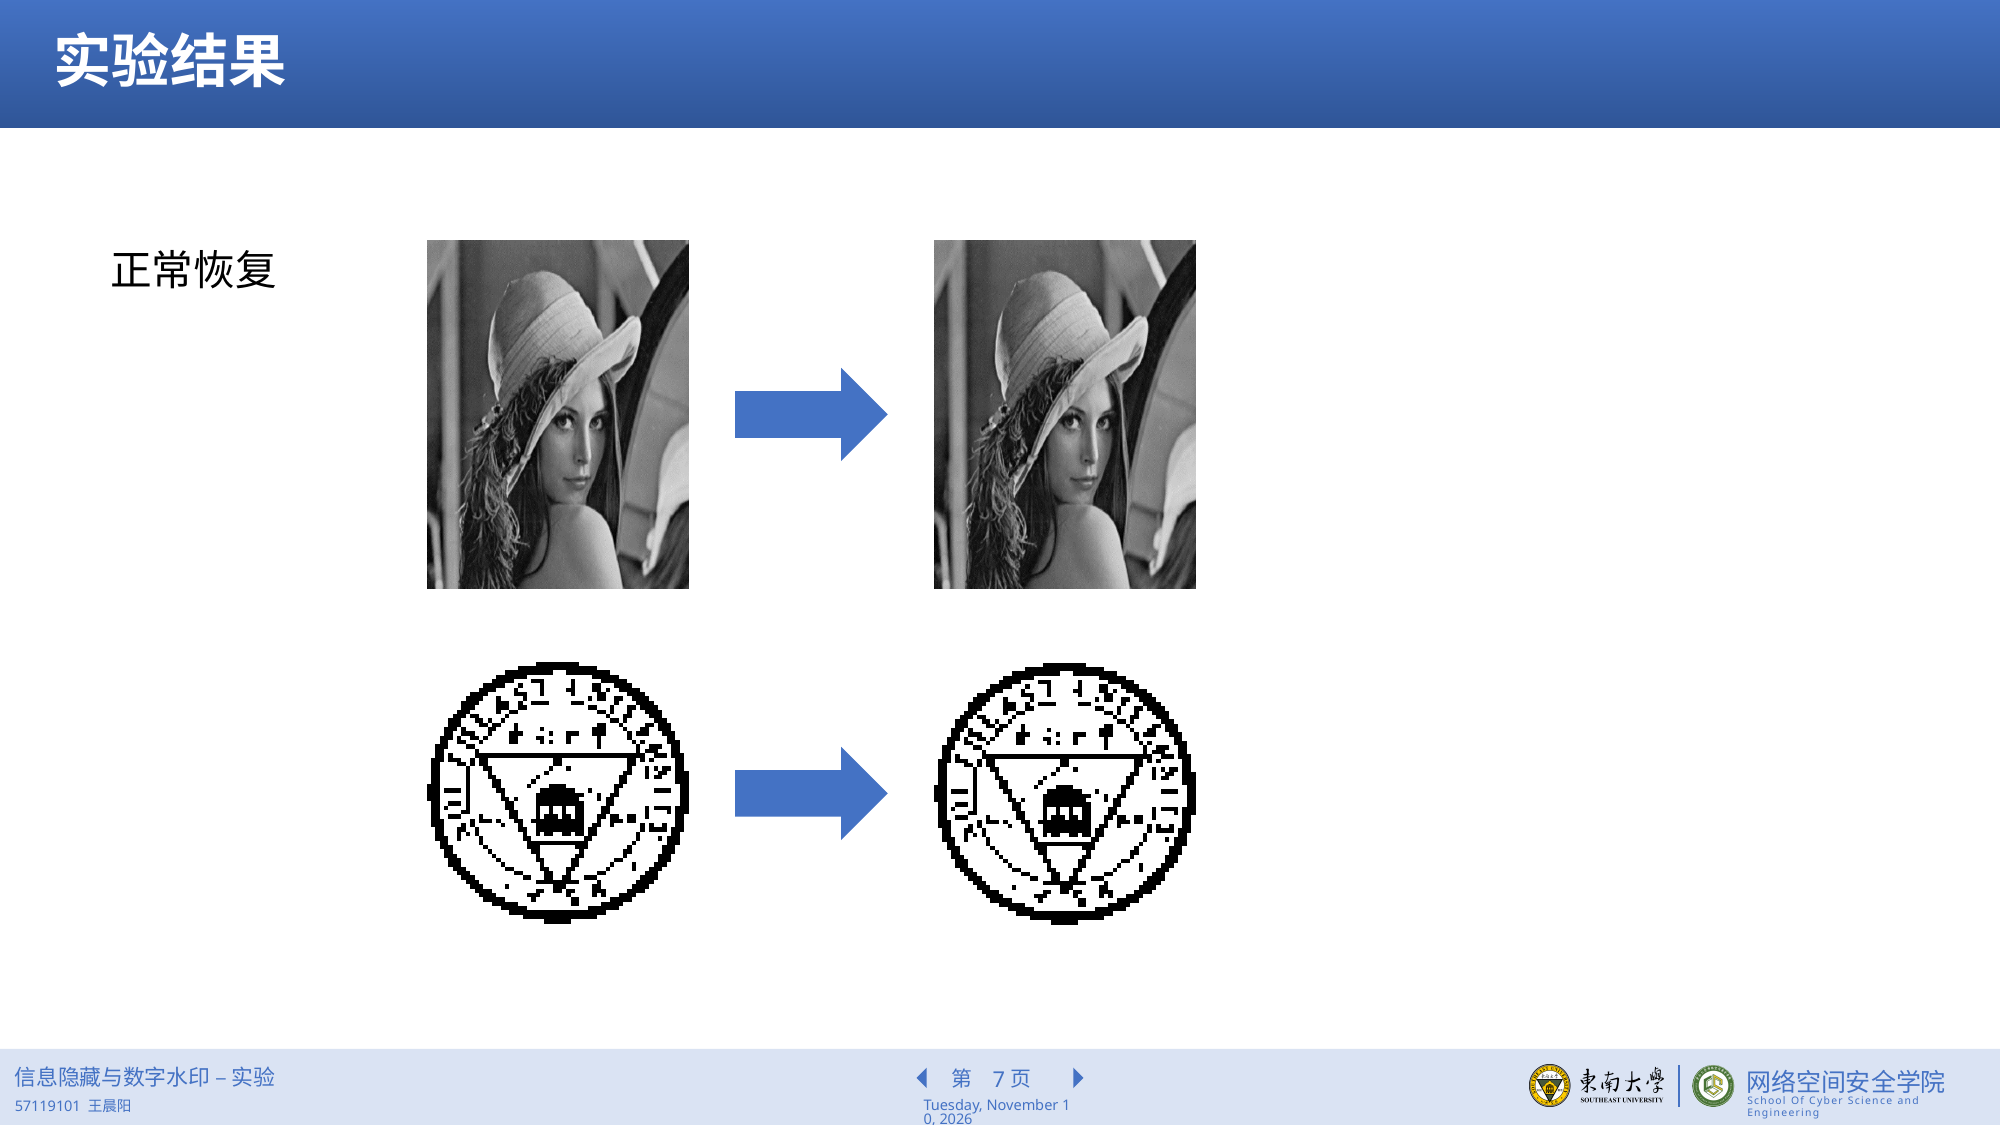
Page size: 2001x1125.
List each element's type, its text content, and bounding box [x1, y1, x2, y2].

slide_number 7 [966, 1057, 1032, 1099]
picture [1692, 1064, 1735, 1107]
text_box 正常恢复 [95, 211, 404, 302]
picture [934, 240, 1196, 589]
list 57119101 王晨阳 [0, 1089, 671, 1117]
picture [1529, 1064, 1664, 1107]
picture [427, 240, 689, 589]
text_box [734, 365, 890, 464]
picture [934, 663, 1196, 925]
list 实验结果 [38, 21, 1960, 107]
text_box [734, 744, 890, 843]
picture [427, 662, 689, 924]
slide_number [908, 1088, 1091, 1118]
list 信息隐藏与数字水印 – 实验 [0, 1056, 671, 1089]
